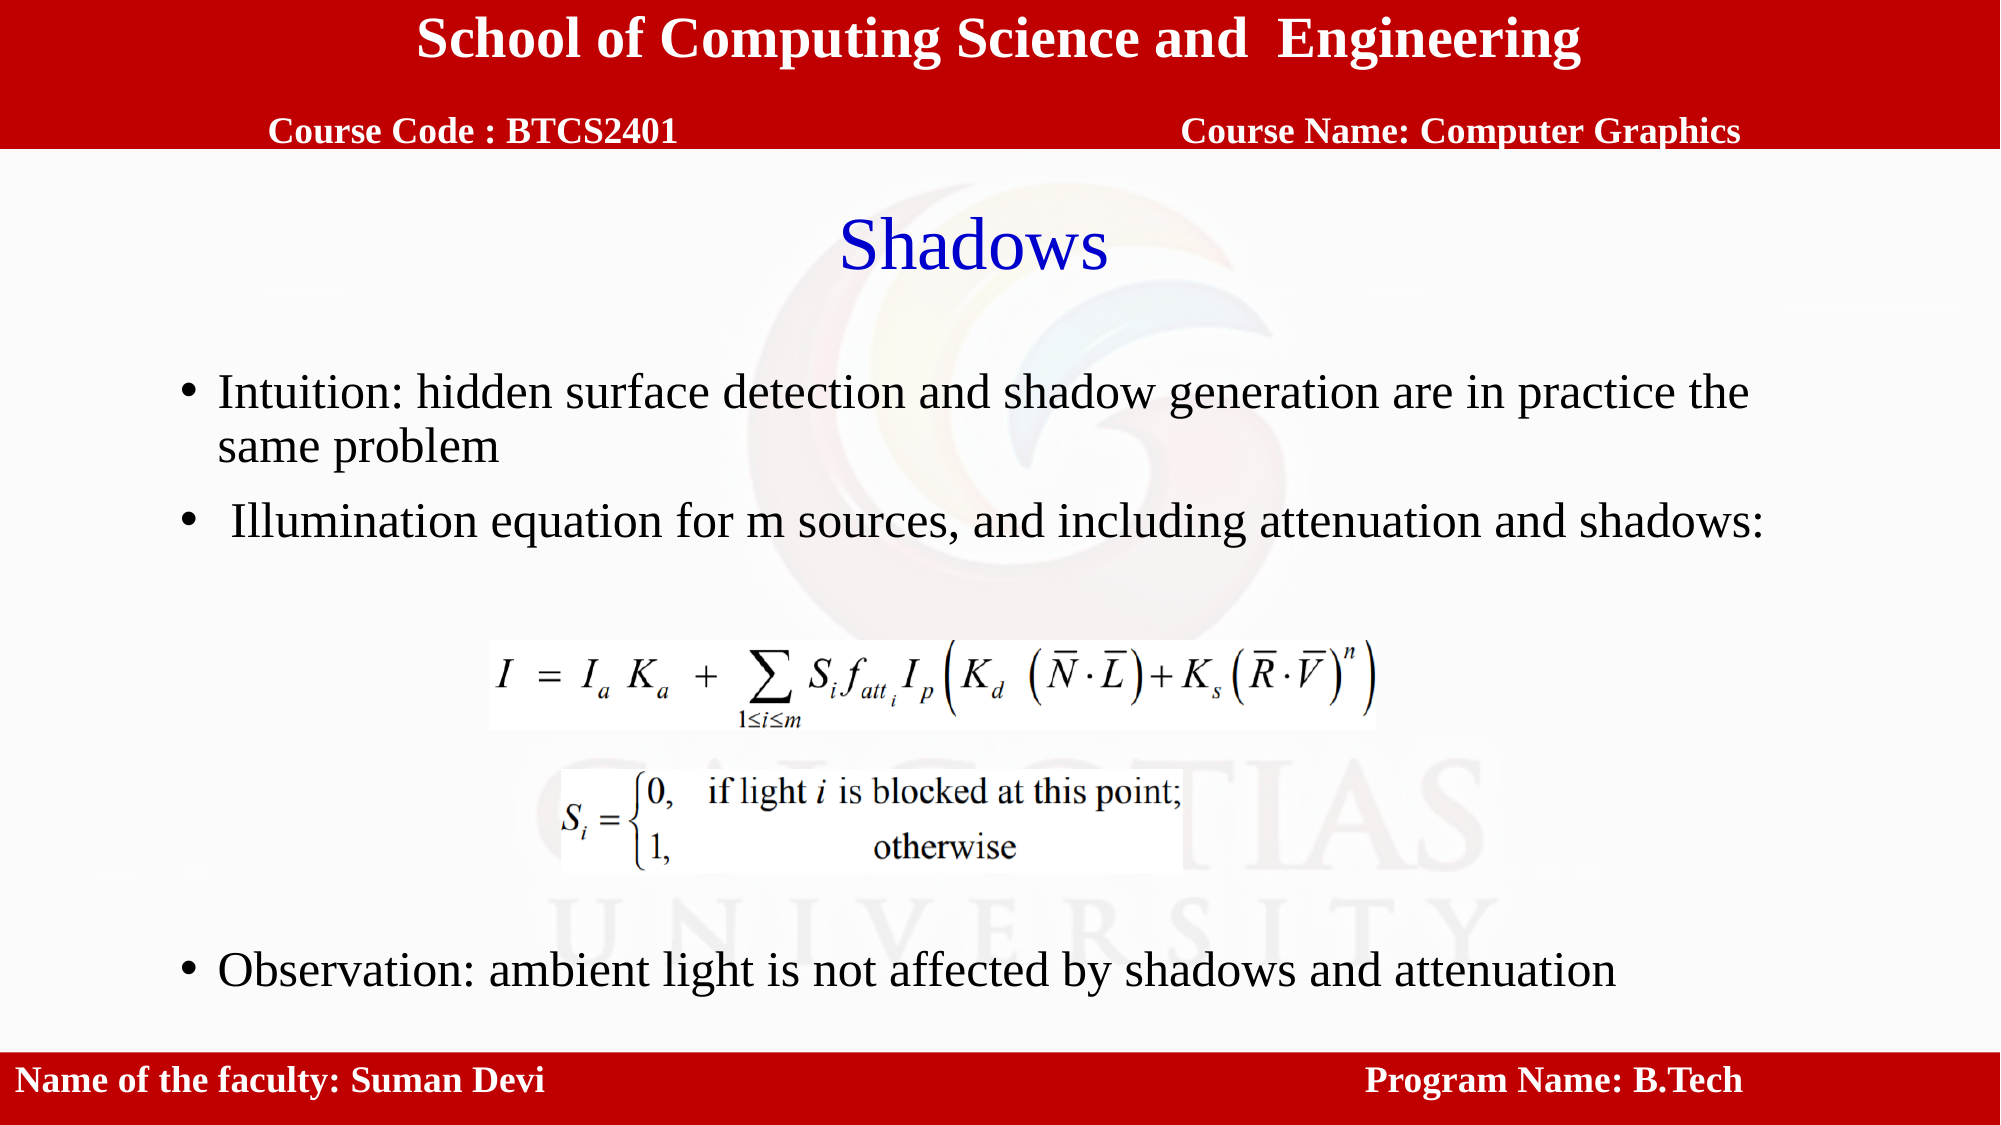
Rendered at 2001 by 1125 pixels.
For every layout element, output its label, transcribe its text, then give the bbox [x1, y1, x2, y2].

text_box Name of the faculty: Suman Devi Program Name: B.Tech [0, 1052, 2000, 1125]
title Shadows [823, 188, 1288, 302]
picture [490, 640, 1376, 730]
picture [561, 769, 1183, 873]
list Intuition: hidden surface detection and shadow generation are in practice the same problem Illumination equation for m sources, and including attenuation and shadows: Observation: ambient light is not affected by shadows and attenuation [165, 358, 1826, 1014]
text_box School of Computing Science and Engineering Course Code : BTCS2401 Course Name: Computer Graphics [0, 0, 2000, 149]
